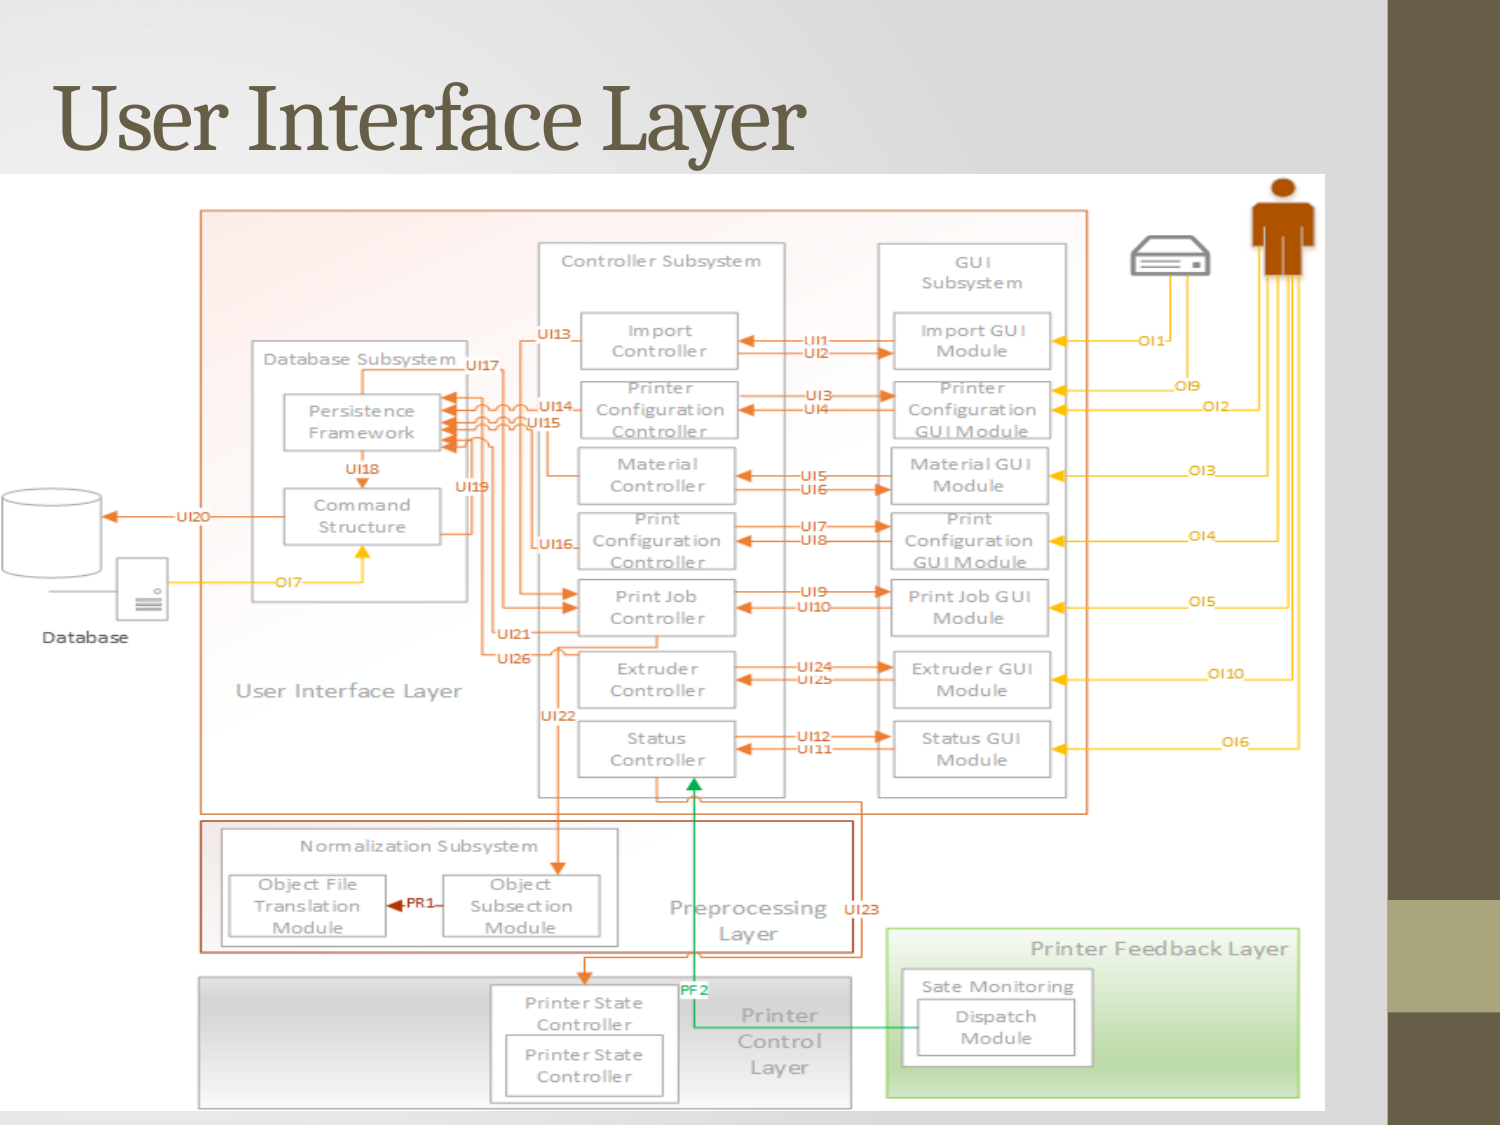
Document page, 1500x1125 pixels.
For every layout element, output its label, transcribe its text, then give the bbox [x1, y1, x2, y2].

picture [0, 174, 1326, 1112]
title User Interface Layer [37, 24, 1420, 200]
